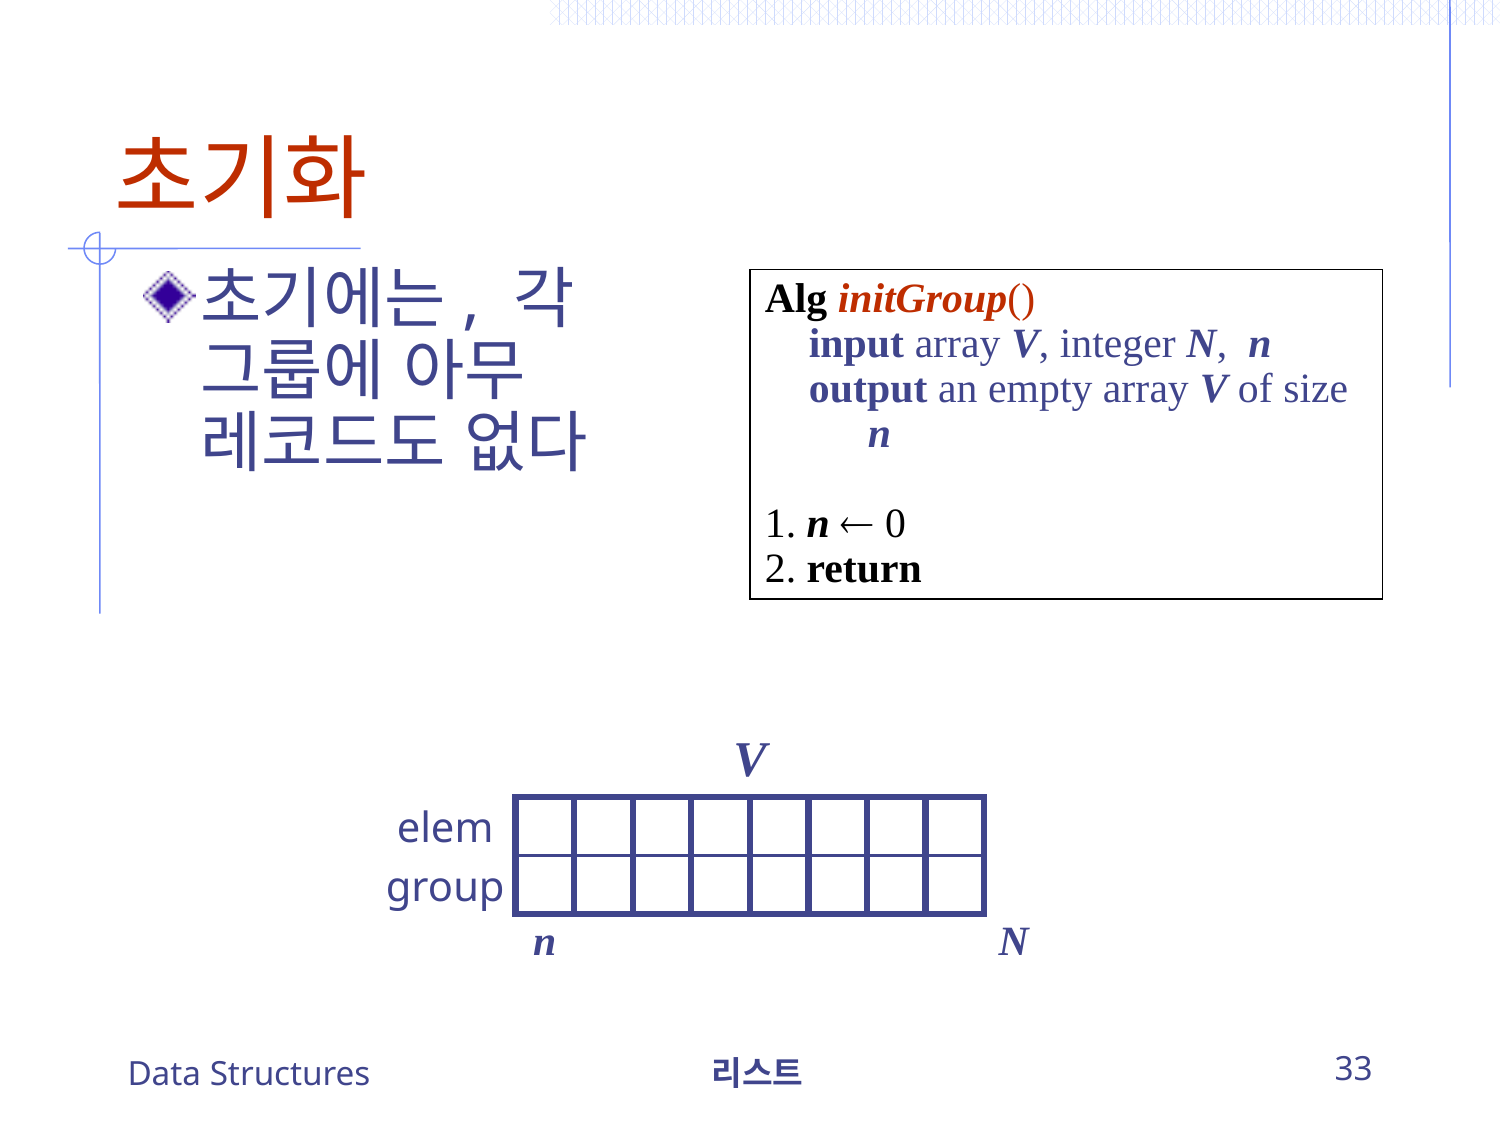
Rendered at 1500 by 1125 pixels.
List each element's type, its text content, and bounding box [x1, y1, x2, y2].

text_box [574, 796, 632, 914]
picture [143, 271, 196, 323]
slide_number Data Structures [112, 1024, 516, 1101]
text_box N [984, 914, 1043, 965]
text_box [692, 796, 749, 914]
text_box [926, 796, 985, 914]
text_box [749, 796, 808, 914]
text_box elem [375, 796, 515, 856]
text_box n [515, 914, 574, 965]
text_box Alg initGroup() input array V, integer N, n output an empty array V of size n 1. n  0 2. return [749, 269, 1383, 600]
title 초기화 [99, 49, 1376, 238]
footer 리스트 [527, 1024, 988, 1101]
list 초기에는, 각 그룹에 아무 레코드도 없다 [128, 257, 751, 406]
text_box [808, 796, 867, 914]
text_box [632, 796, 692, 914]
text_box [515, 796, 574, 914]
text_box V [714, 726, 786, 787]
slide_number 33 [1074, 1024, 1388, 1101]
text_box [867, 796, 926, 914]
text_box group [375, 856, 515, 914]
